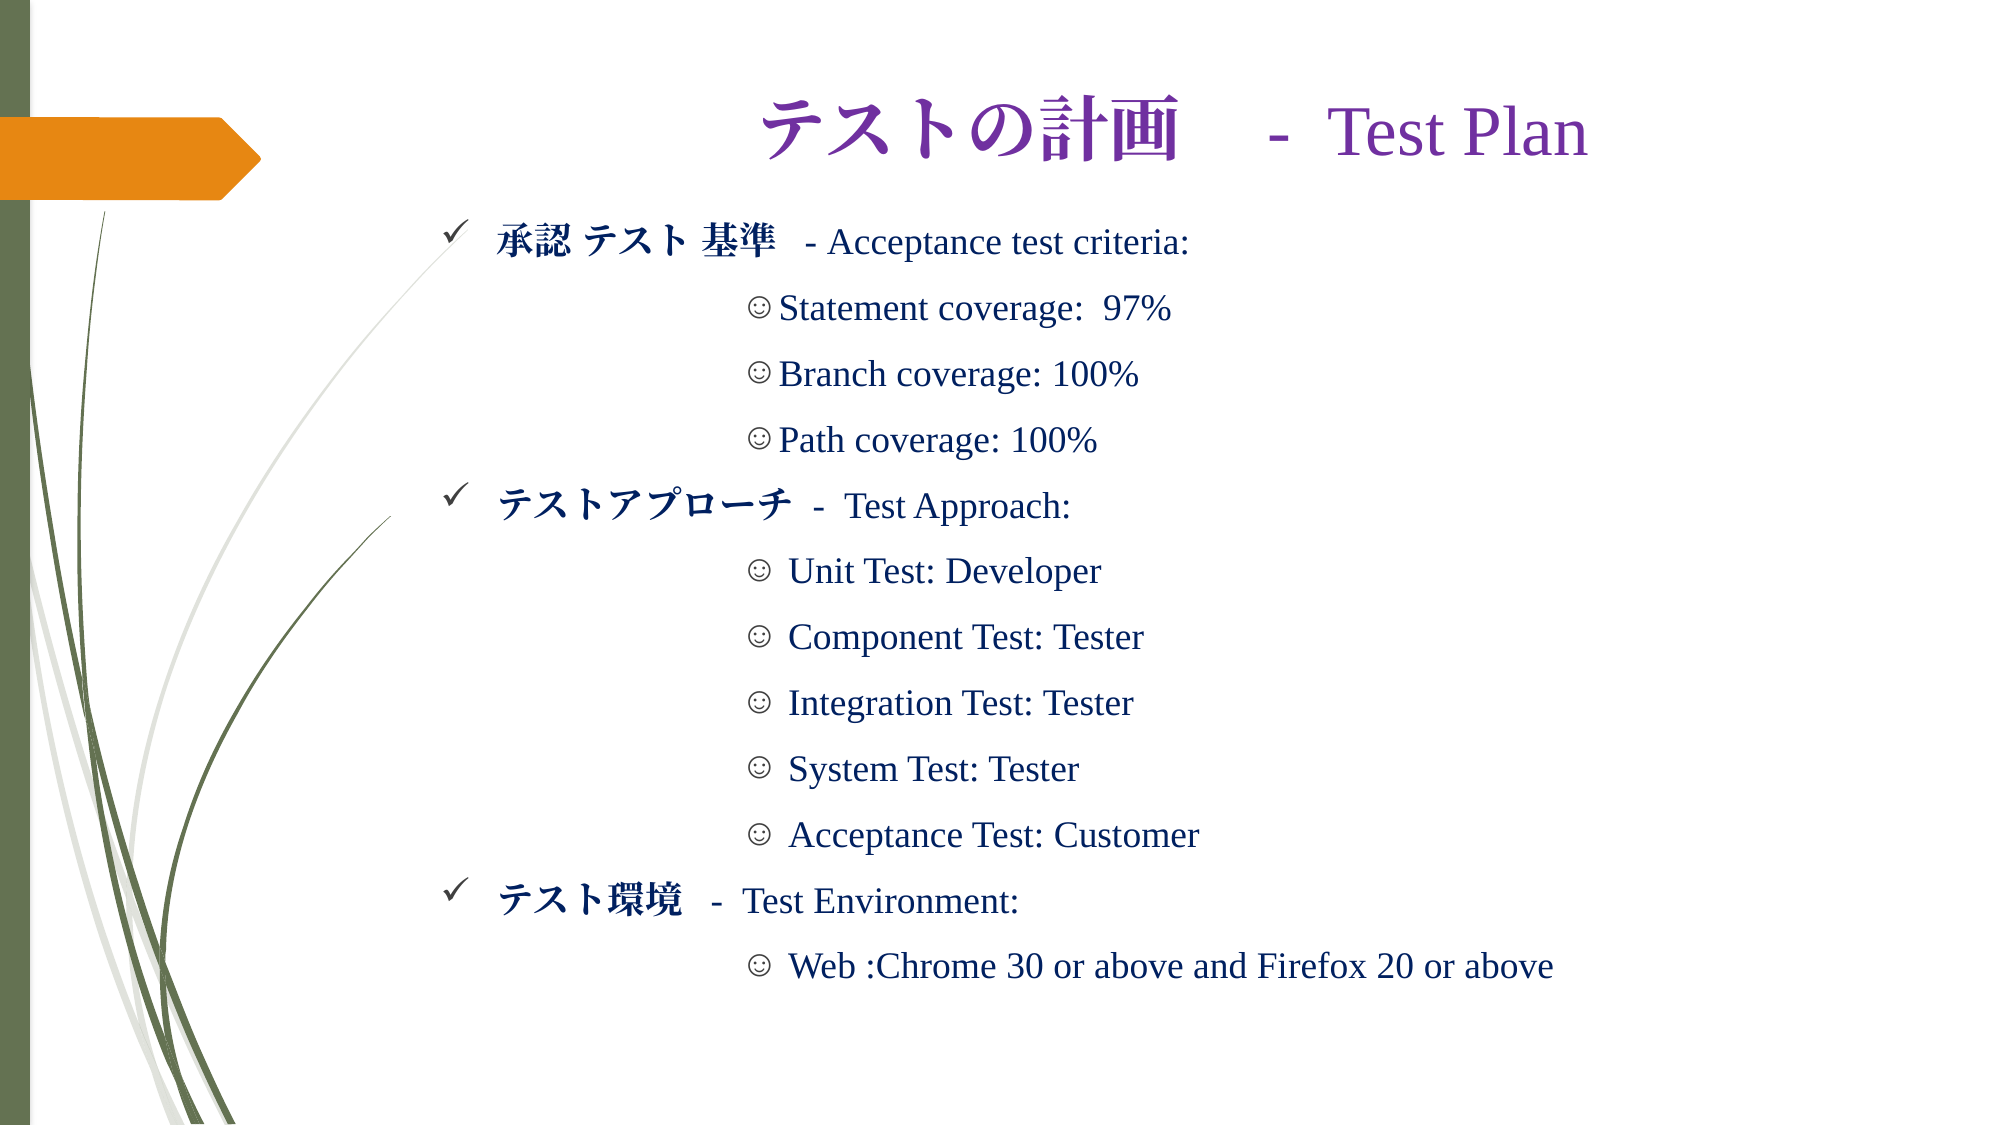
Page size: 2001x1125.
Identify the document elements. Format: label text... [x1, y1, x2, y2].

list 承認 テスト 基準 - Acceptance test criteria: Statement coverage: 97% Branch coverage: 100% Path coverage: 100% テストアプローチ - Test Approach: Unit Test: Developer Component Test: Tester Integration Test: Tester System Test: Tester Acceptance Test: Customer テスト環境 - Test Environment: Web :Chrome 30 or above and Firefox 20 or above [425, 209, 1924, 1052]
title テストの計画 - Test Plan [425, 77, 1888, 178]
